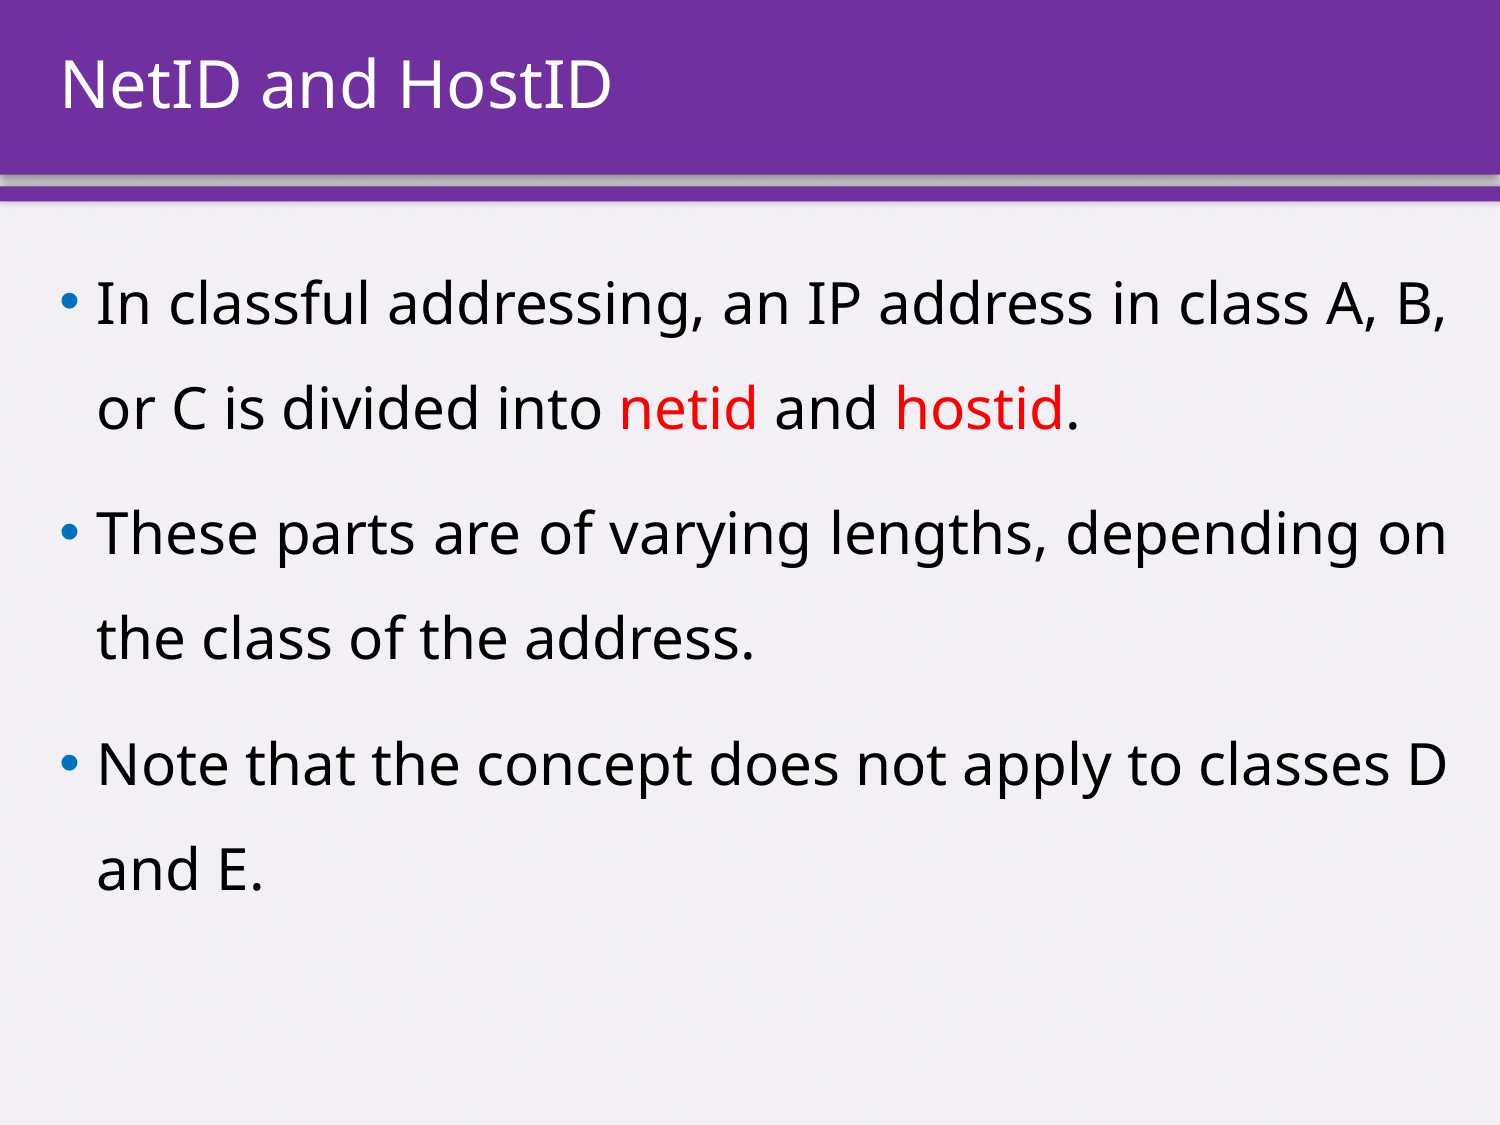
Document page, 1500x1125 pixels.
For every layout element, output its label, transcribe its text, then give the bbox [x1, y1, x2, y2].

list In classful addressing, an IP address in class A, B, or C is divided into netid and hostid. These parts are of varying lengths, depending on the class of the address. Note that the concept does not apply to classes D and E. [44, 223, 1464, 1043]
title NetID and HostID [44, 0, 1464, 175]
